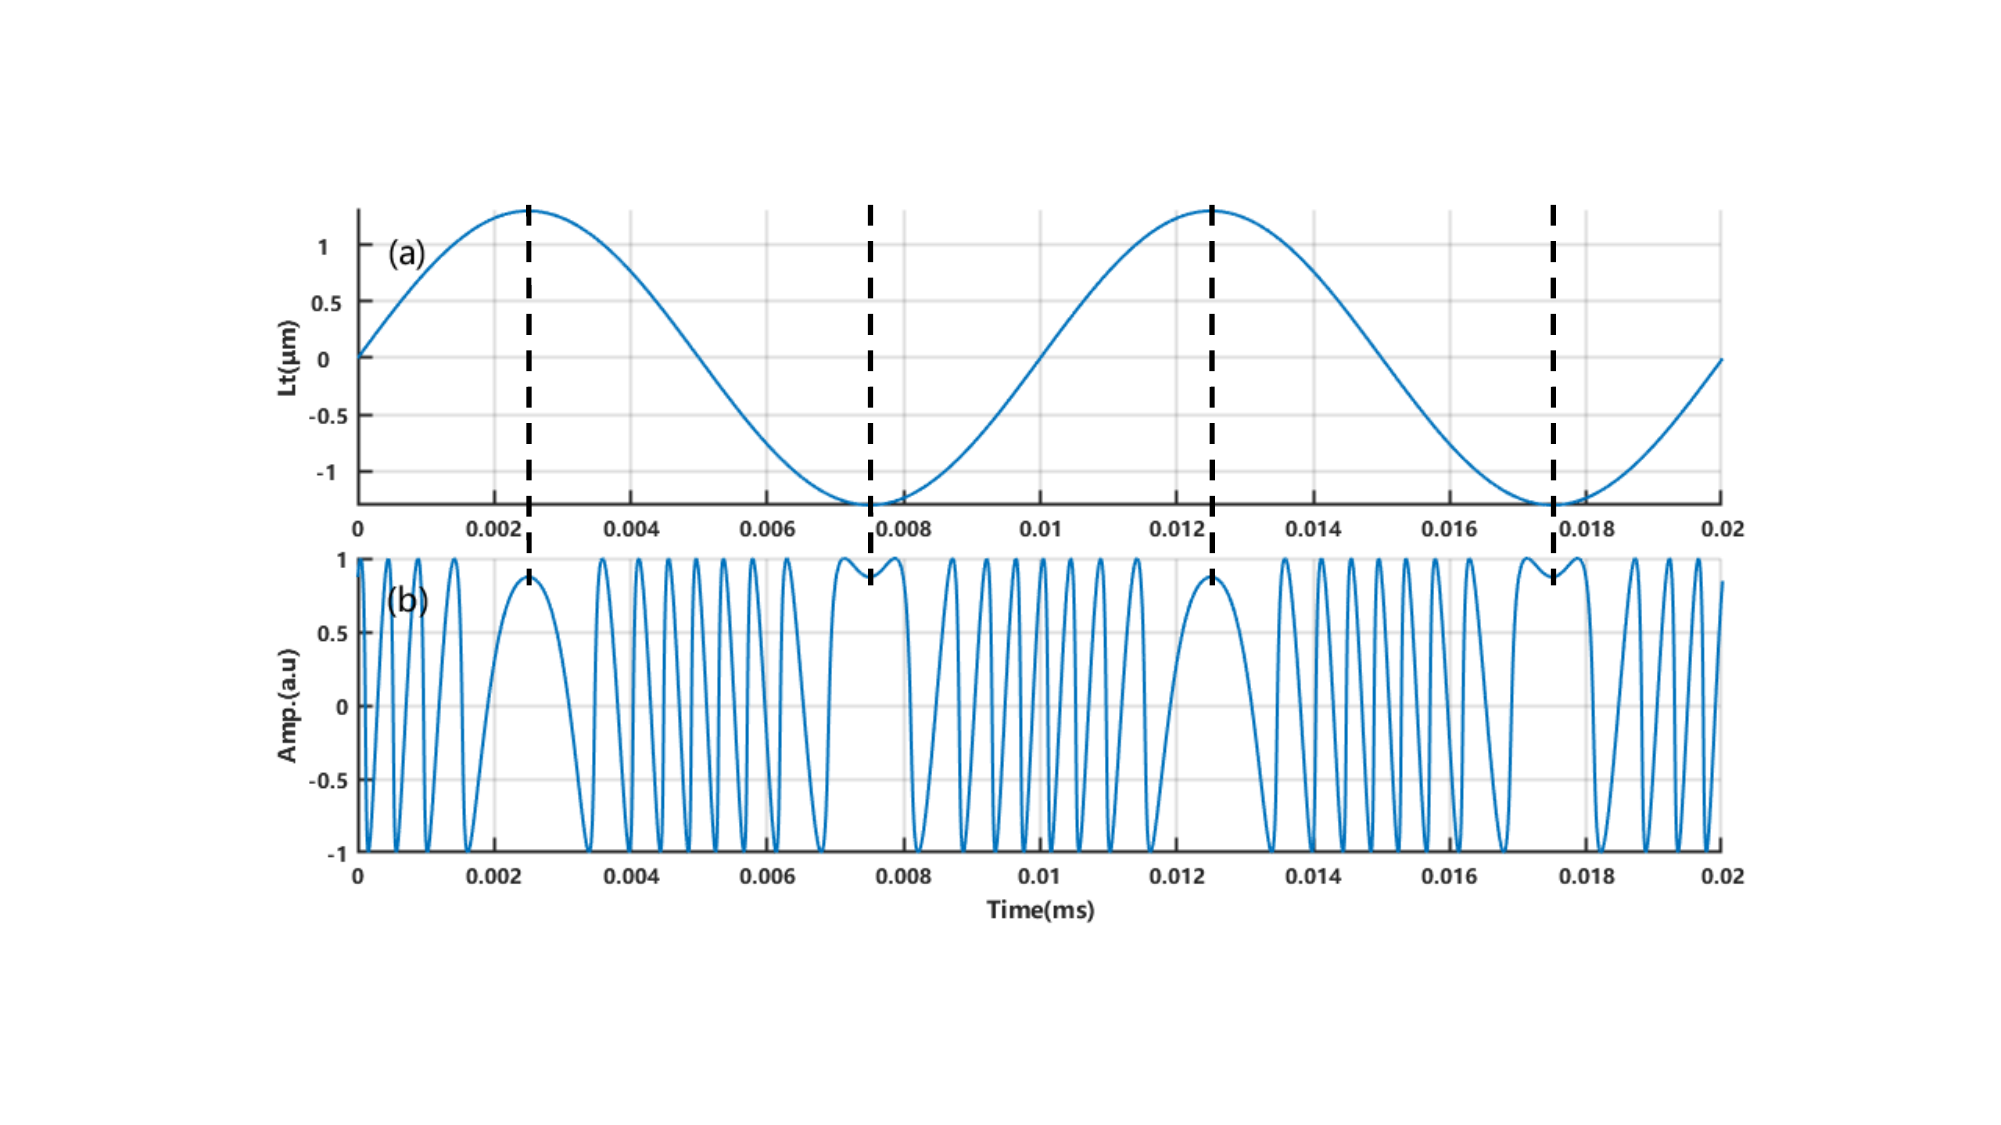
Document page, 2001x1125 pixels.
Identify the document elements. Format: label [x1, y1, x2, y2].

picture [221, 132, 1778, 992]
